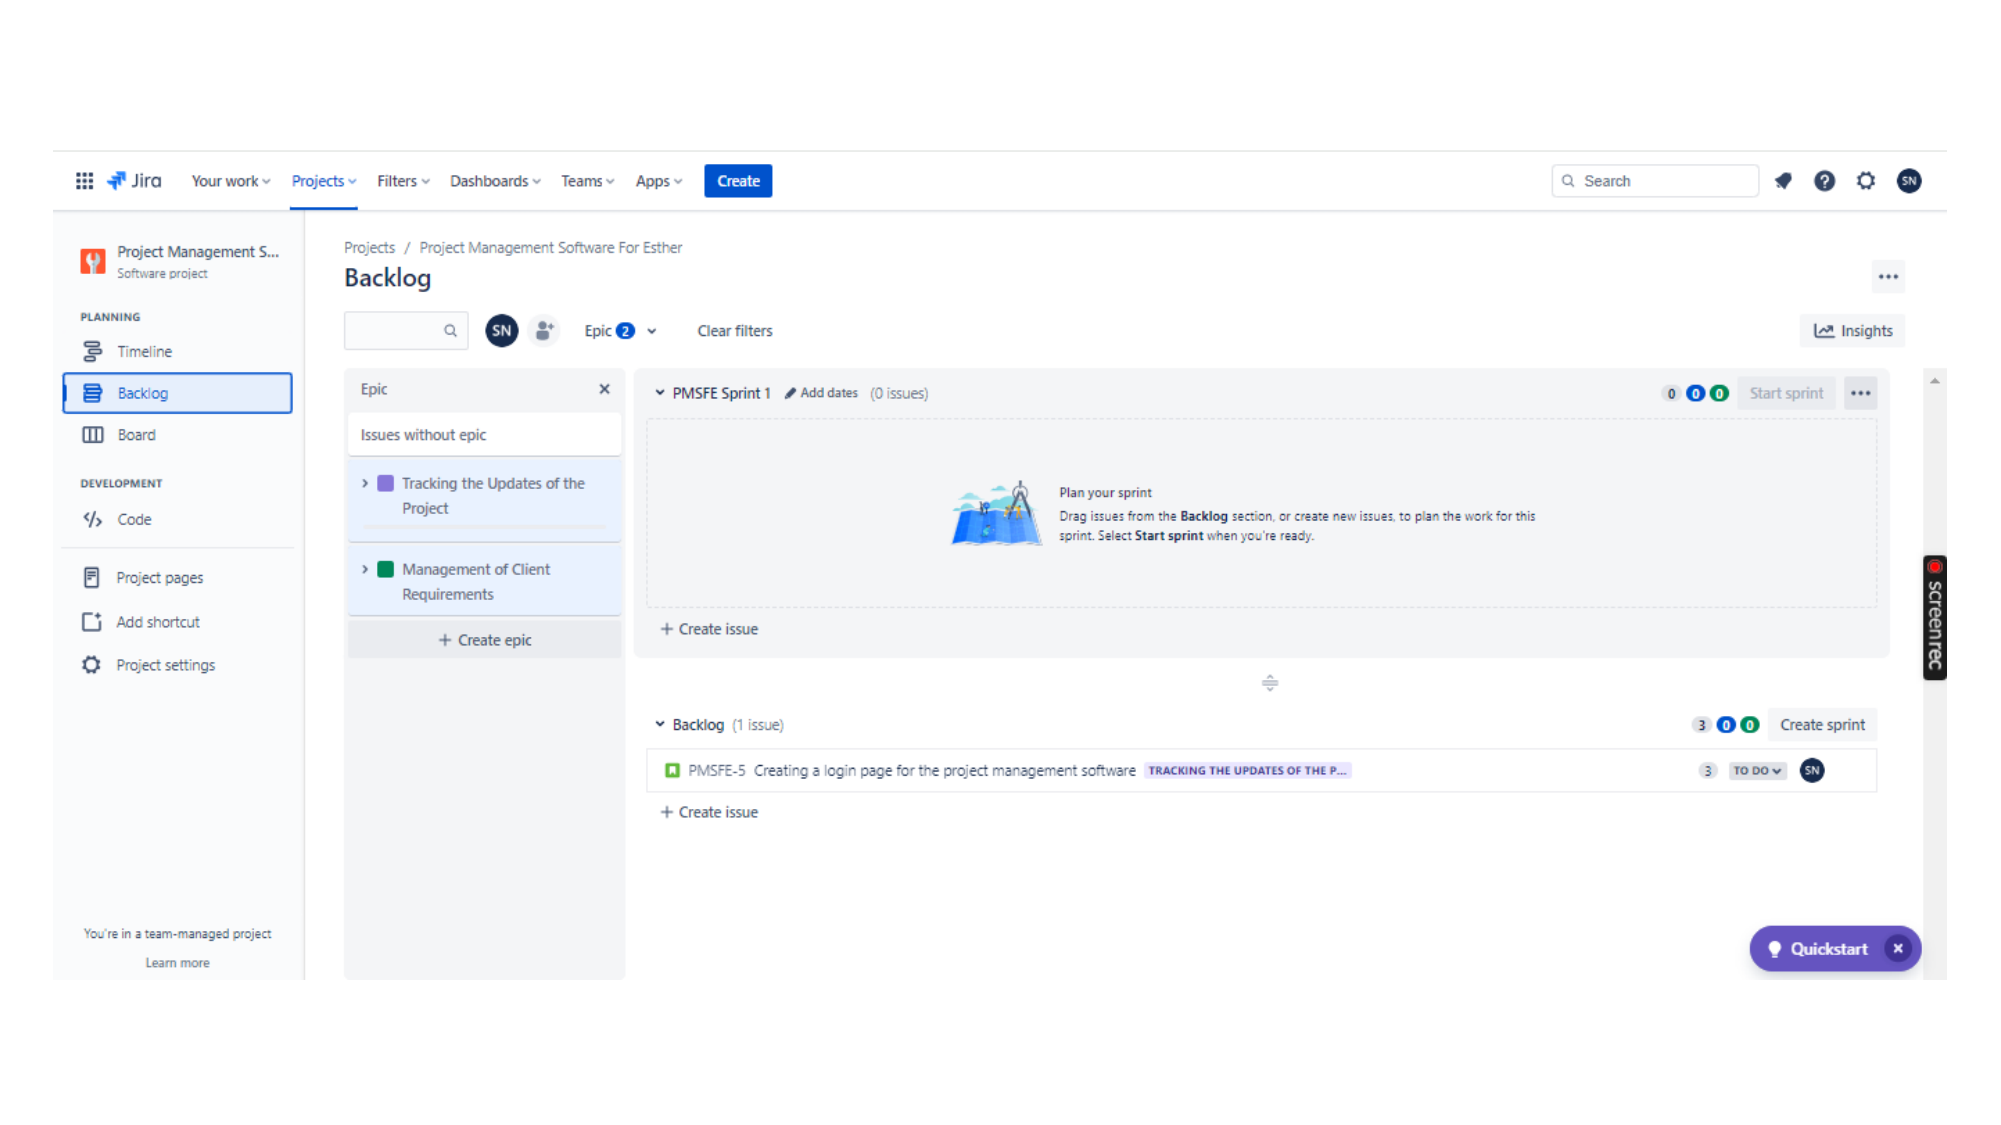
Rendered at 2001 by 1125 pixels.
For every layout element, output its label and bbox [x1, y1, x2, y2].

picture [53, 145, 1947, 980]
